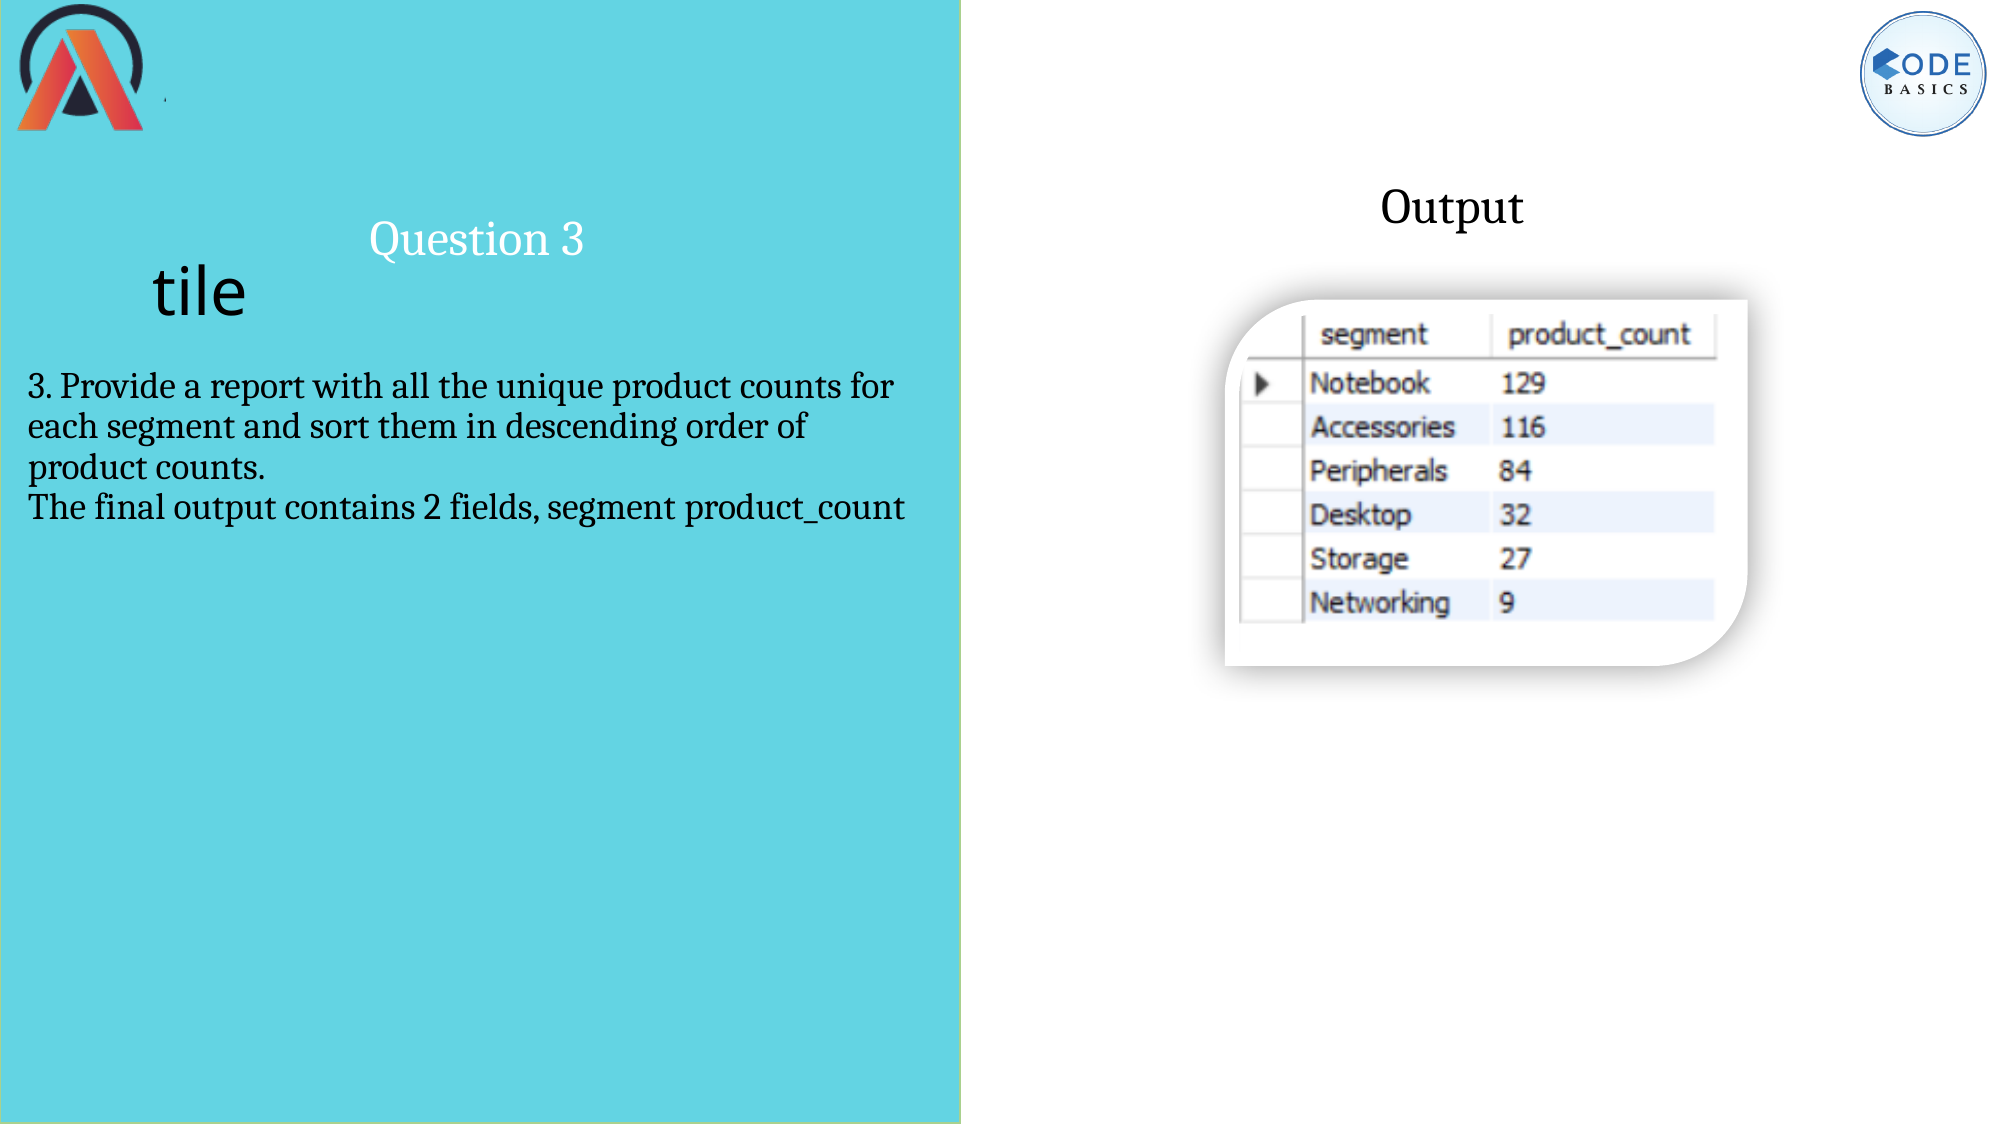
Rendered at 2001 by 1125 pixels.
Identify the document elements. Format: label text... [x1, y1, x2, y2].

picture [1232, 306, 1741, 659]
text_box Question 3 [354, 197, 652, 273]
picture [1855, 6, 1991, 141]
text_box 3. Provide a report with all the unique product counts for each segment and sort them in descending order of product counts. The final output contains 2 fields, segment product_count [12, 310, 948, 584]
title tile [137, 75, 783, 310]
text_box [0, 0, 961, 1124]
text_box Output [1366, 165, 1571, 241]
picture [0, 0, 166, 160]
